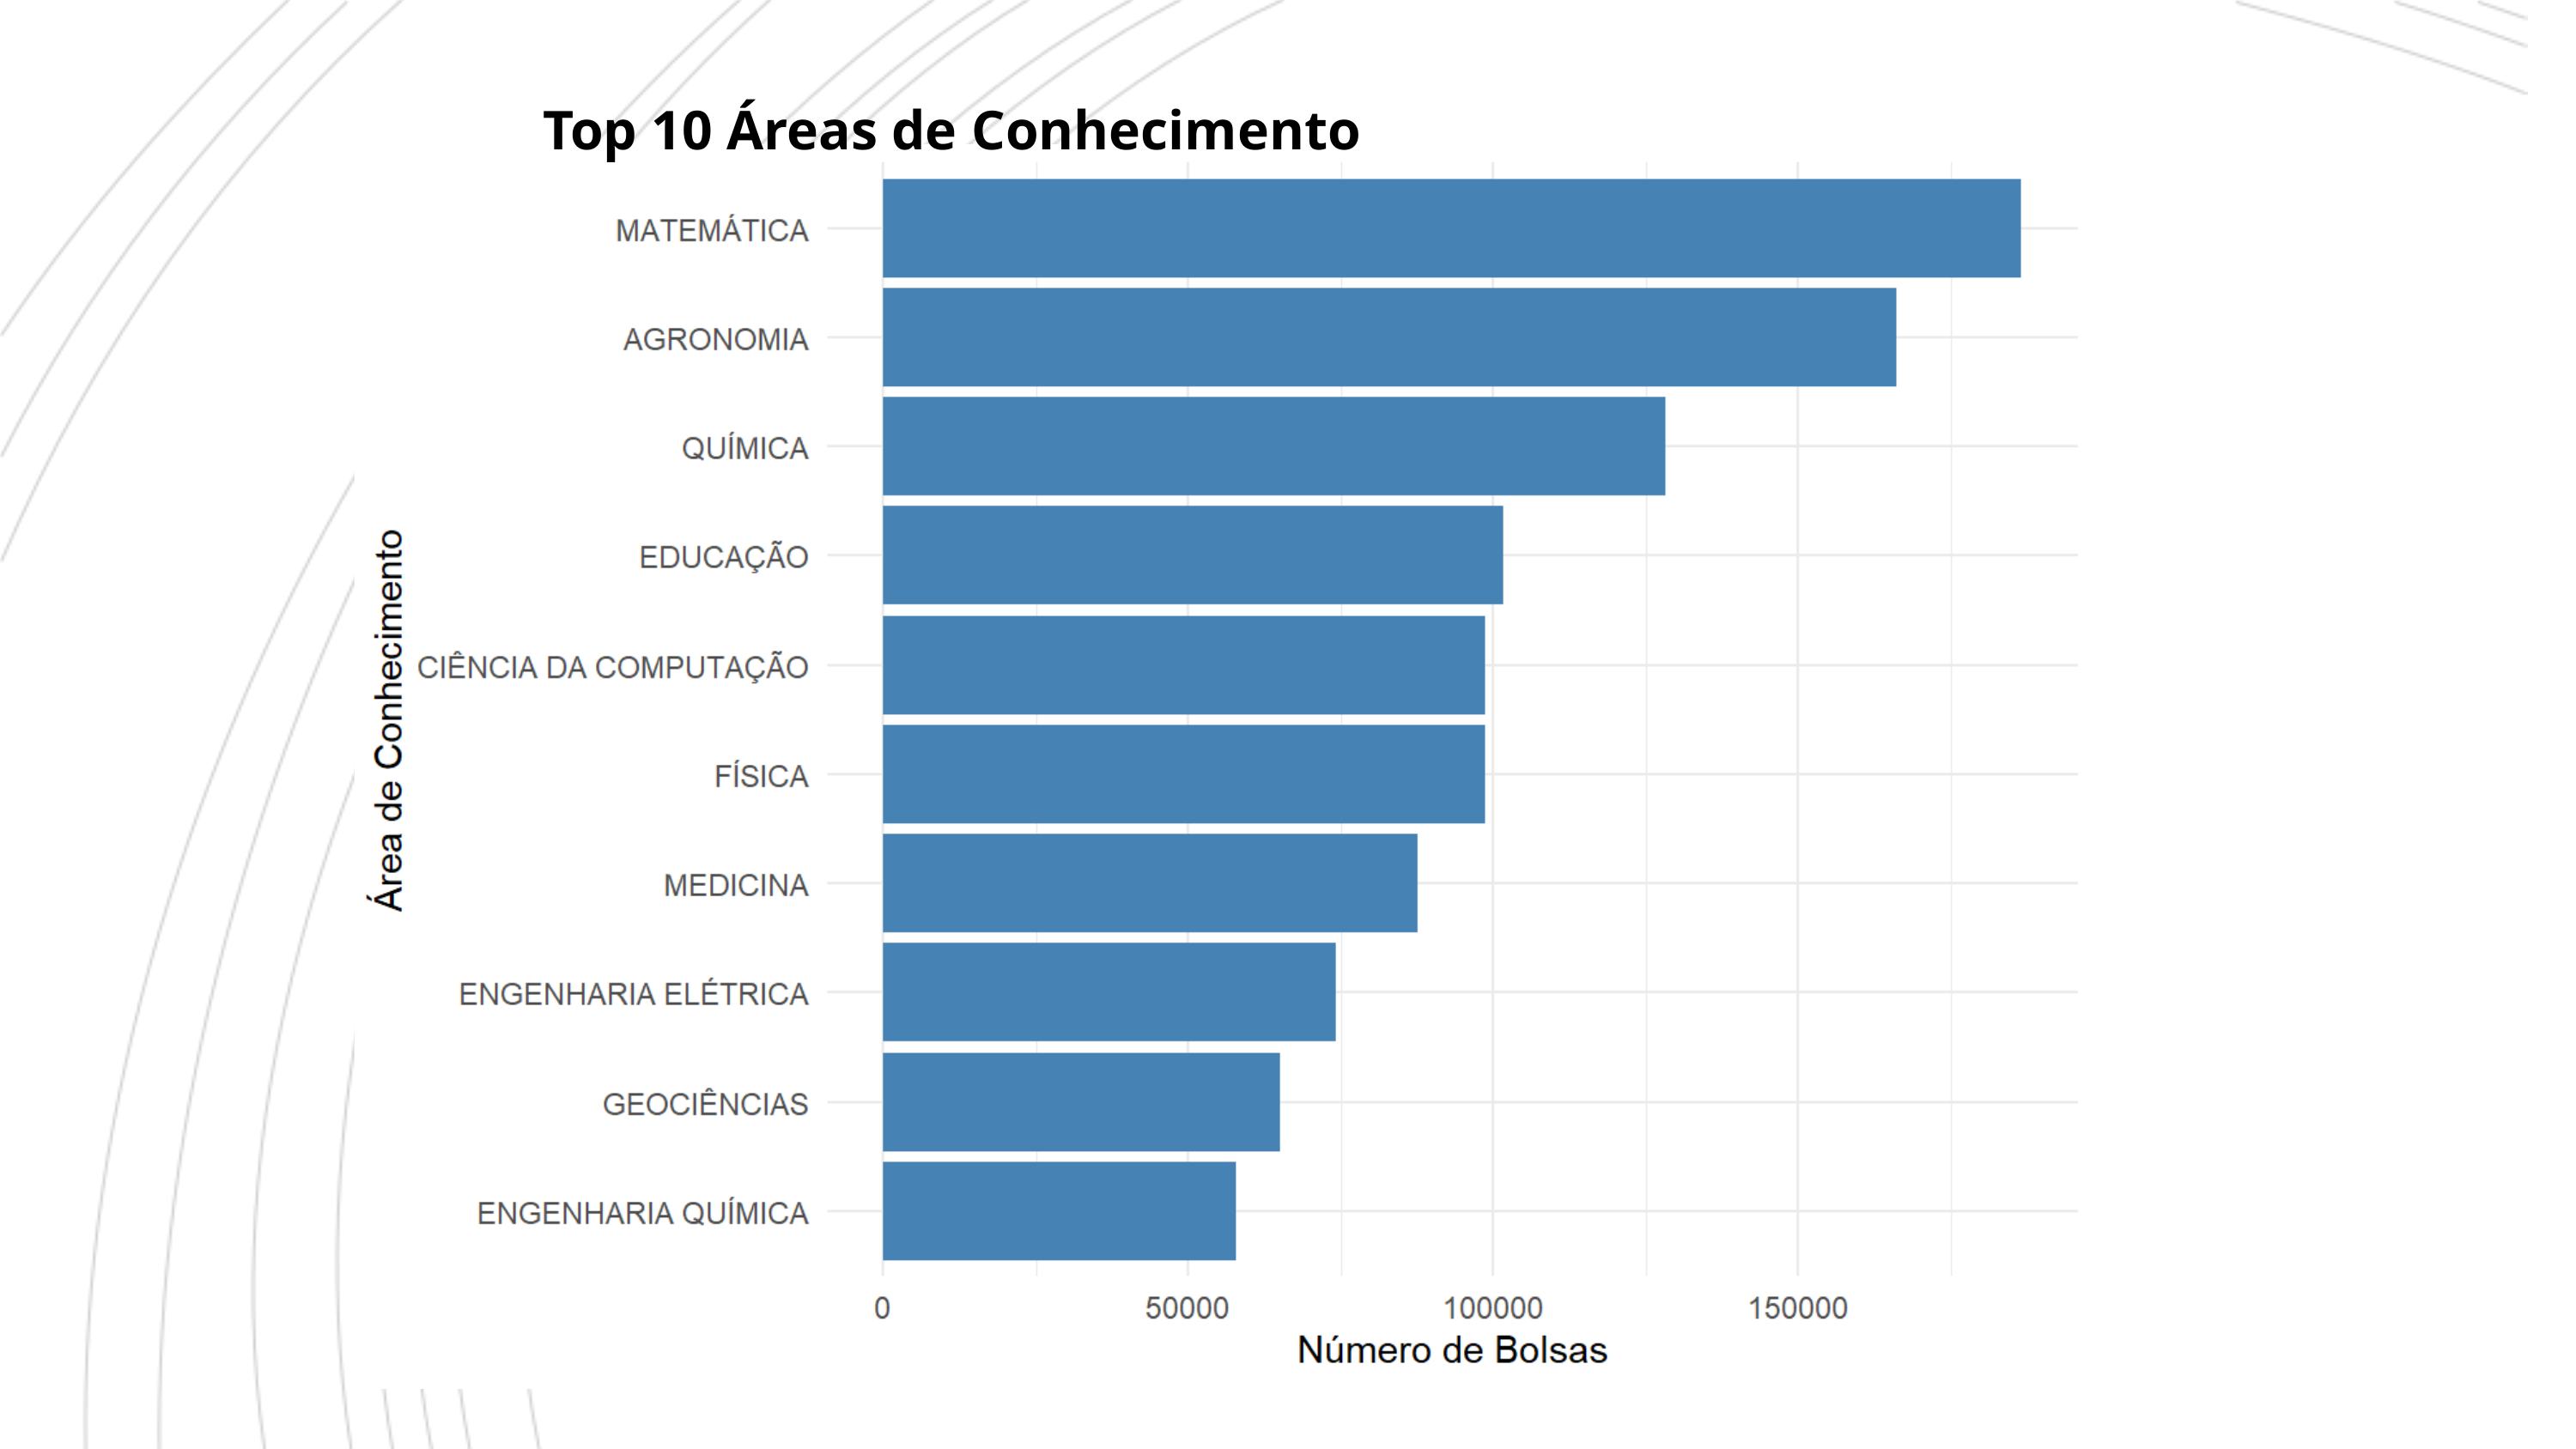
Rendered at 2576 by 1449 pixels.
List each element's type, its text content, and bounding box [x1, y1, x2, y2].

text_box [0, 0, 2528, 1449]
text_box [354, 144, 2098, 1389]
text_box Top 10 Áreas de Conhecimento [543, 96, 2246, 161]
